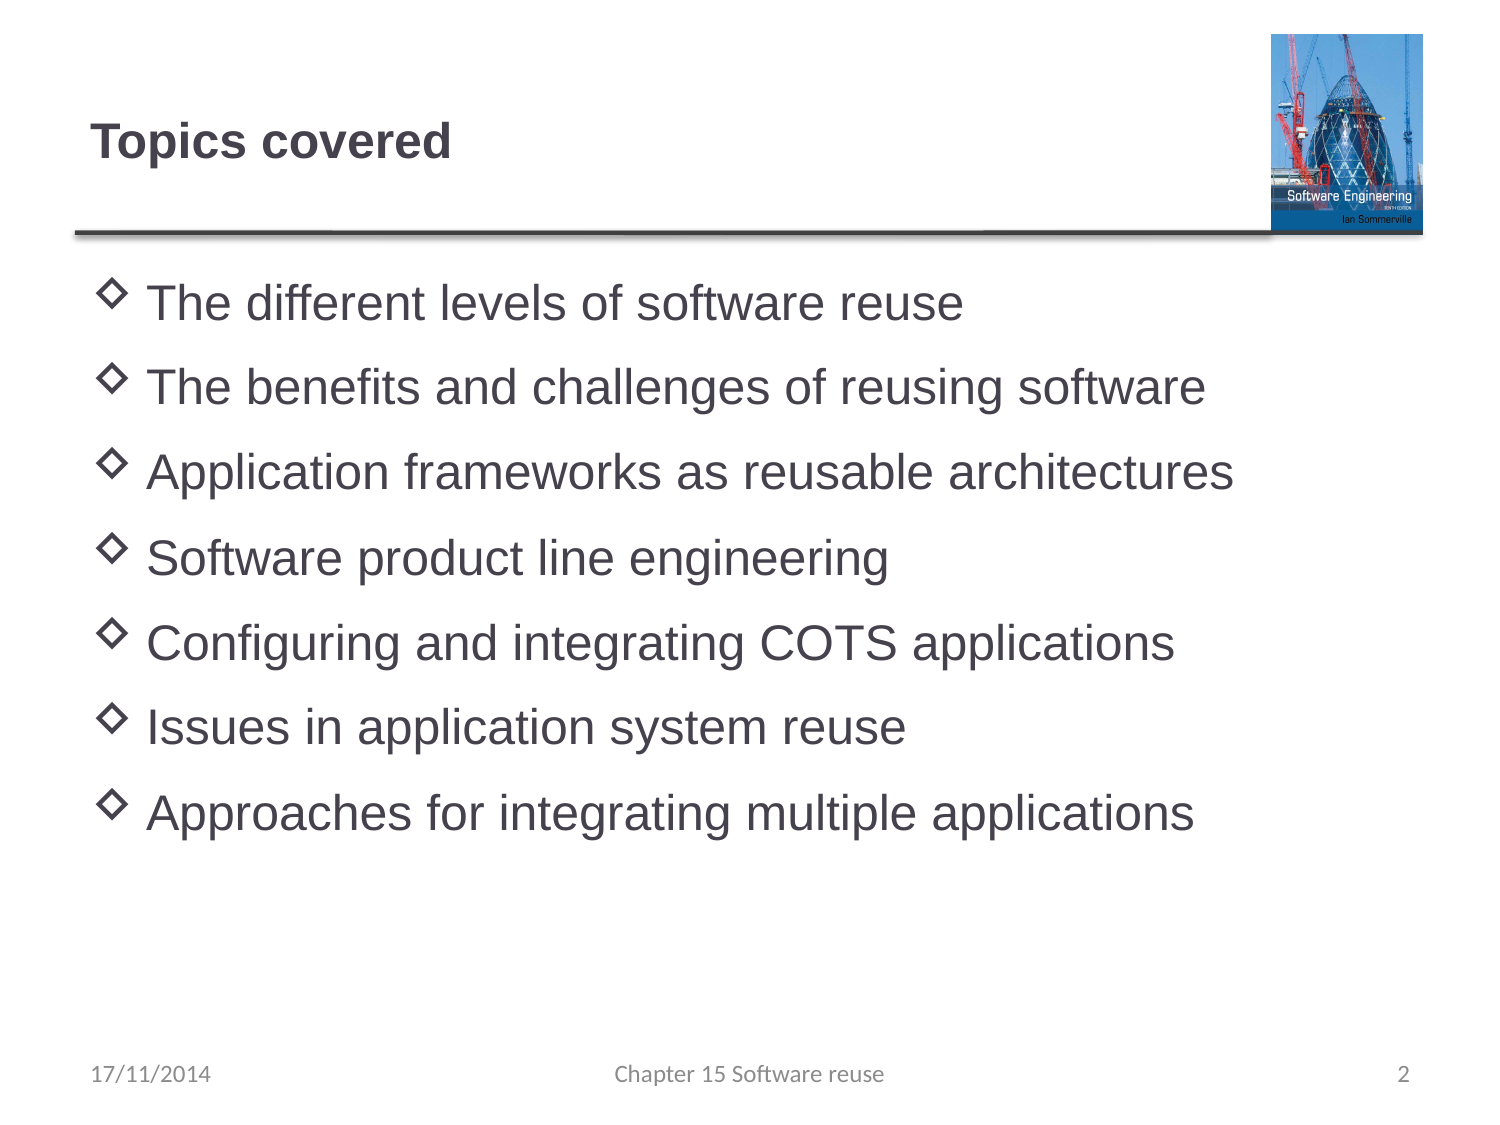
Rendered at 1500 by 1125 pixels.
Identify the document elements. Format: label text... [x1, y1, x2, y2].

slide_number 2 [1074, 1042, 1425, 1103]
title Topics covered [74, 44, 1272, 233]
picture [1271, 34, 1423, 230]
list The different levels of software reuse The benefits and challenges of reusing software Application frameworks as reusable architectures Software product line engineering Configuring and integrating COTS applications Issues in application system reuse Approaches for integrating multiple applications [75, 262, 1425, 1005]
footer Chapter 15 Software reuse [512, 1042, 988, 1103]
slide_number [75, 1042, 425, 1103]
